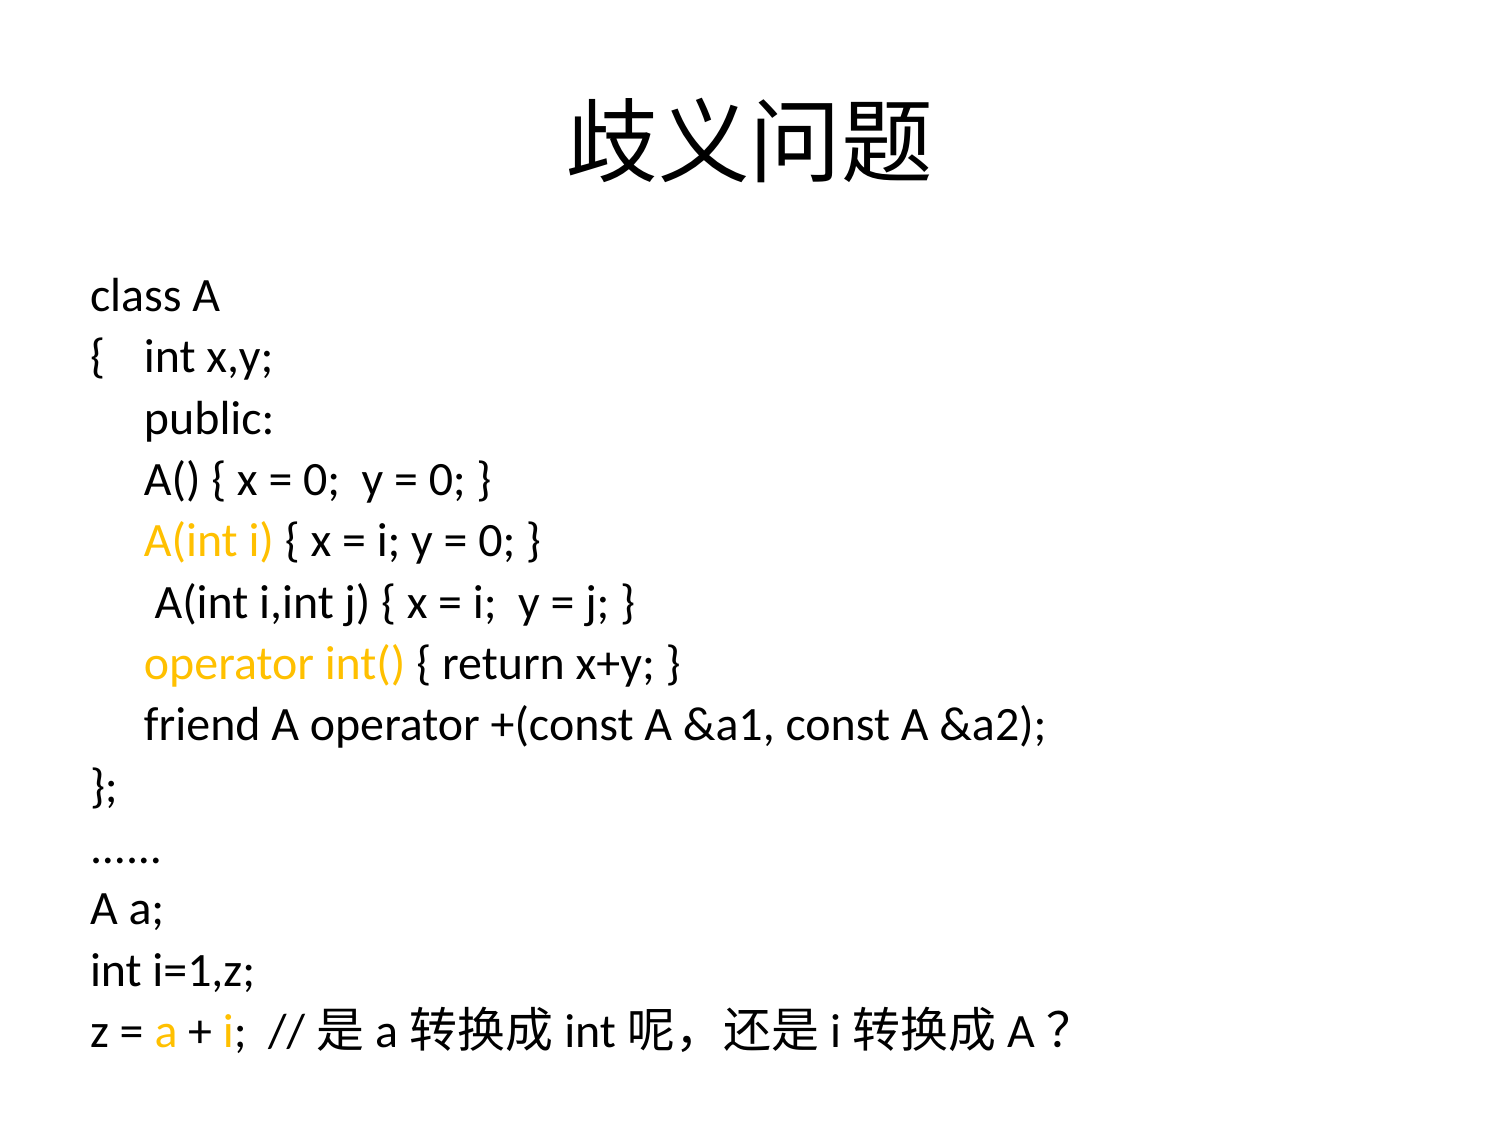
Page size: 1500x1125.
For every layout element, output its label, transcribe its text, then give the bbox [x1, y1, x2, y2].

list class A { int x,y; public: A() { x = 0; y = 0; } A(int i) { x = i; y = 0; } A(int i,int j) { x = i; y = j; } operator int() { return x+y; } friend A operator +(const A &a1, const A &a2); }; ...... A a; int i=1,z; z = a + i; //是a转换成int呢，还是i转换成A？ [75, 262, 1425, 1071]
title 歧义问题 [75, 45, 1425, 233]
